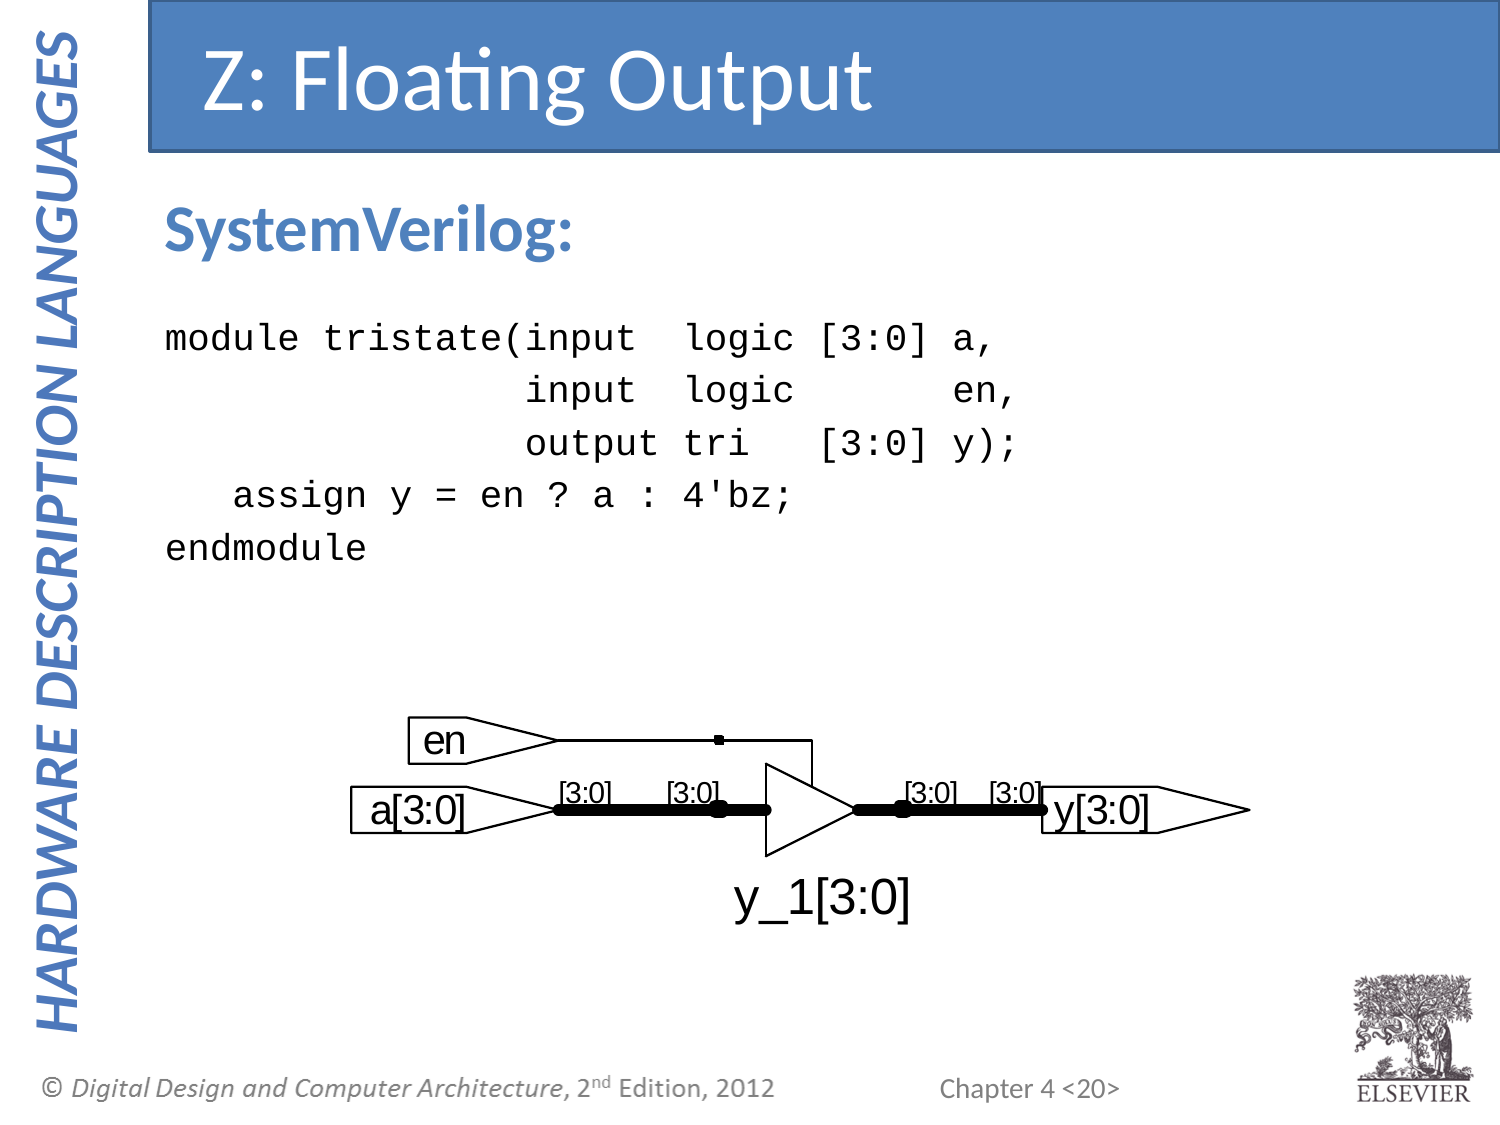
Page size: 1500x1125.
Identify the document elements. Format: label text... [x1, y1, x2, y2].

picture [0, 0, 1500, 1125]
text_box [87, 174, 1413, 1025]
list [337, 703, 1263, 933]
text_box module tristate(input logic [3:0] a, input logic en, output tri [3:0] y); assign y = en ? a : 4'bz; endmodule [150, 200, 1475, 1050]
text_box Z: Floating Output [187, 11, 1488, 136]
text_box SystemVerilog: [150, 177, 850, 272]
